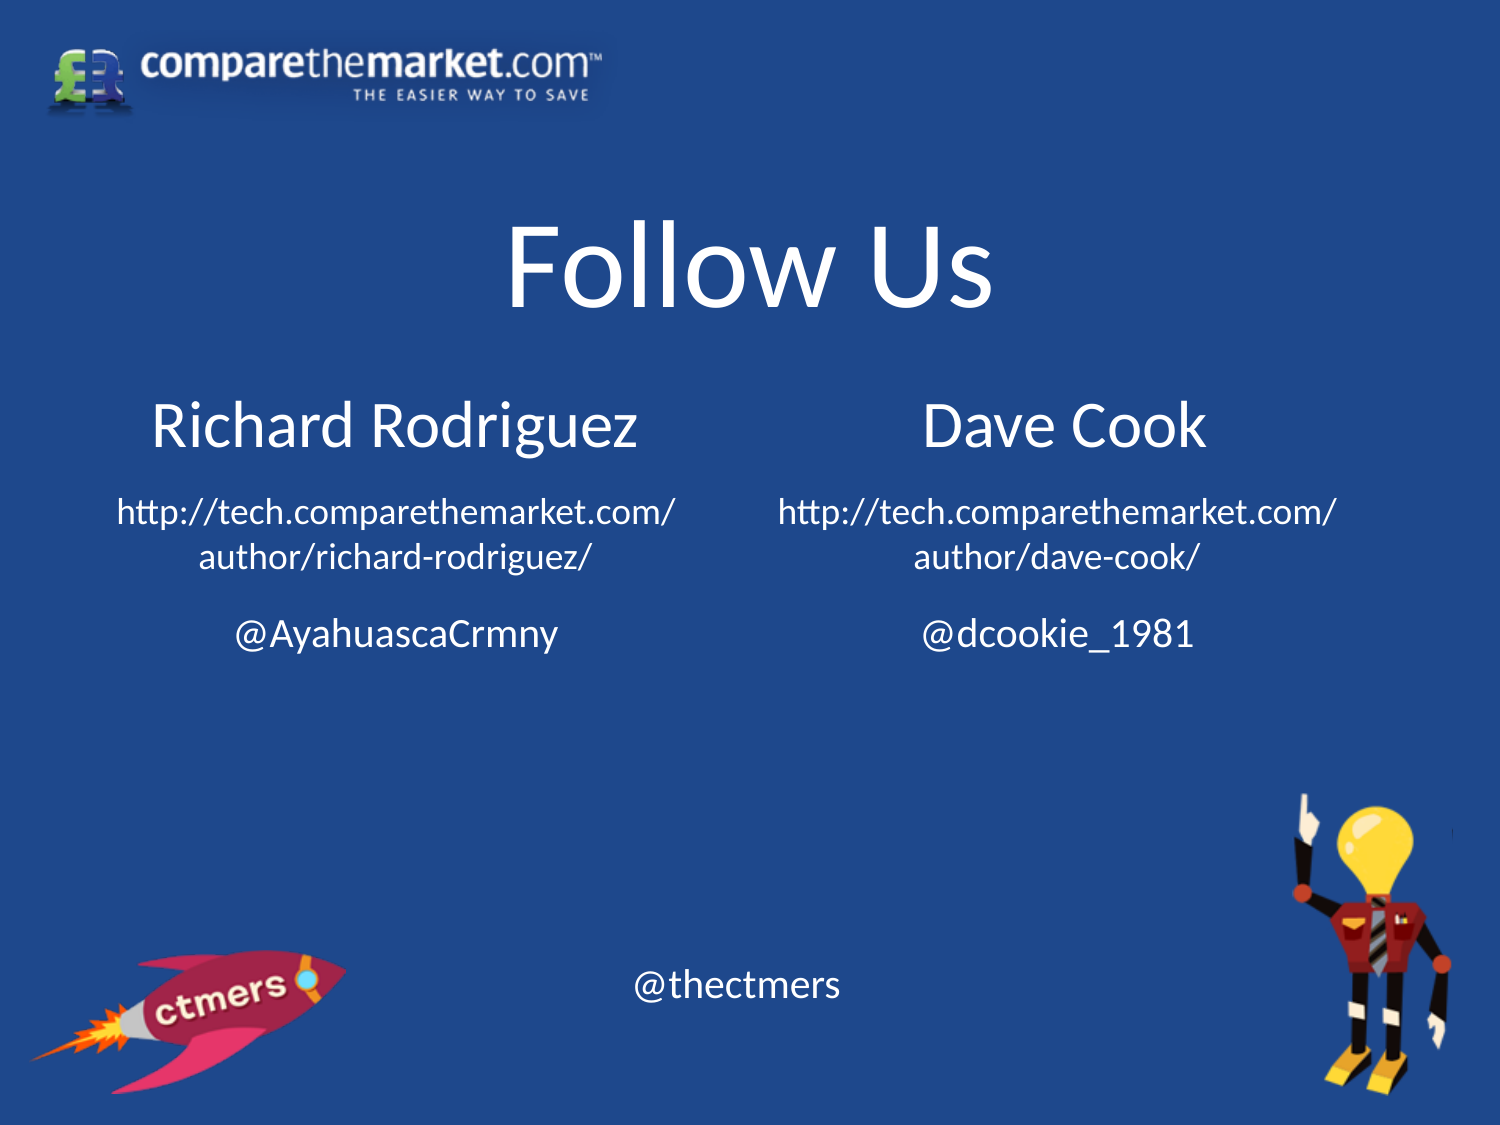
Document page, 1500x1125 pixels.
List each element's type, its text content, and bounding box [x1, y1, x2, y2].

text_box @AyahuascaCrmny [64, 597, 726, 705]
picture [1290, 778, 1454, 1097]
subtitle Richard Rodriguez [64, 373, 727, 479]
picture [29, 949, 346, 1095]
picture [17, 30, 629, 130]
text_box @thectmers [405, 948, 1067, 1056]
title Follow Us [112, 137, 1388, 379]
text_box @dcookie_1981 [726, 597, 1388, 705]
text_box http://tech.comparethemarket.com/author/richard-rodriguez/ [64, 479, 726, 587]
text_box http://tech.comparethemarket.com/author/dave-cook/ [726, 479, 1388, 587]
text_box Dave Cook [742, 373, 1388, 479]
